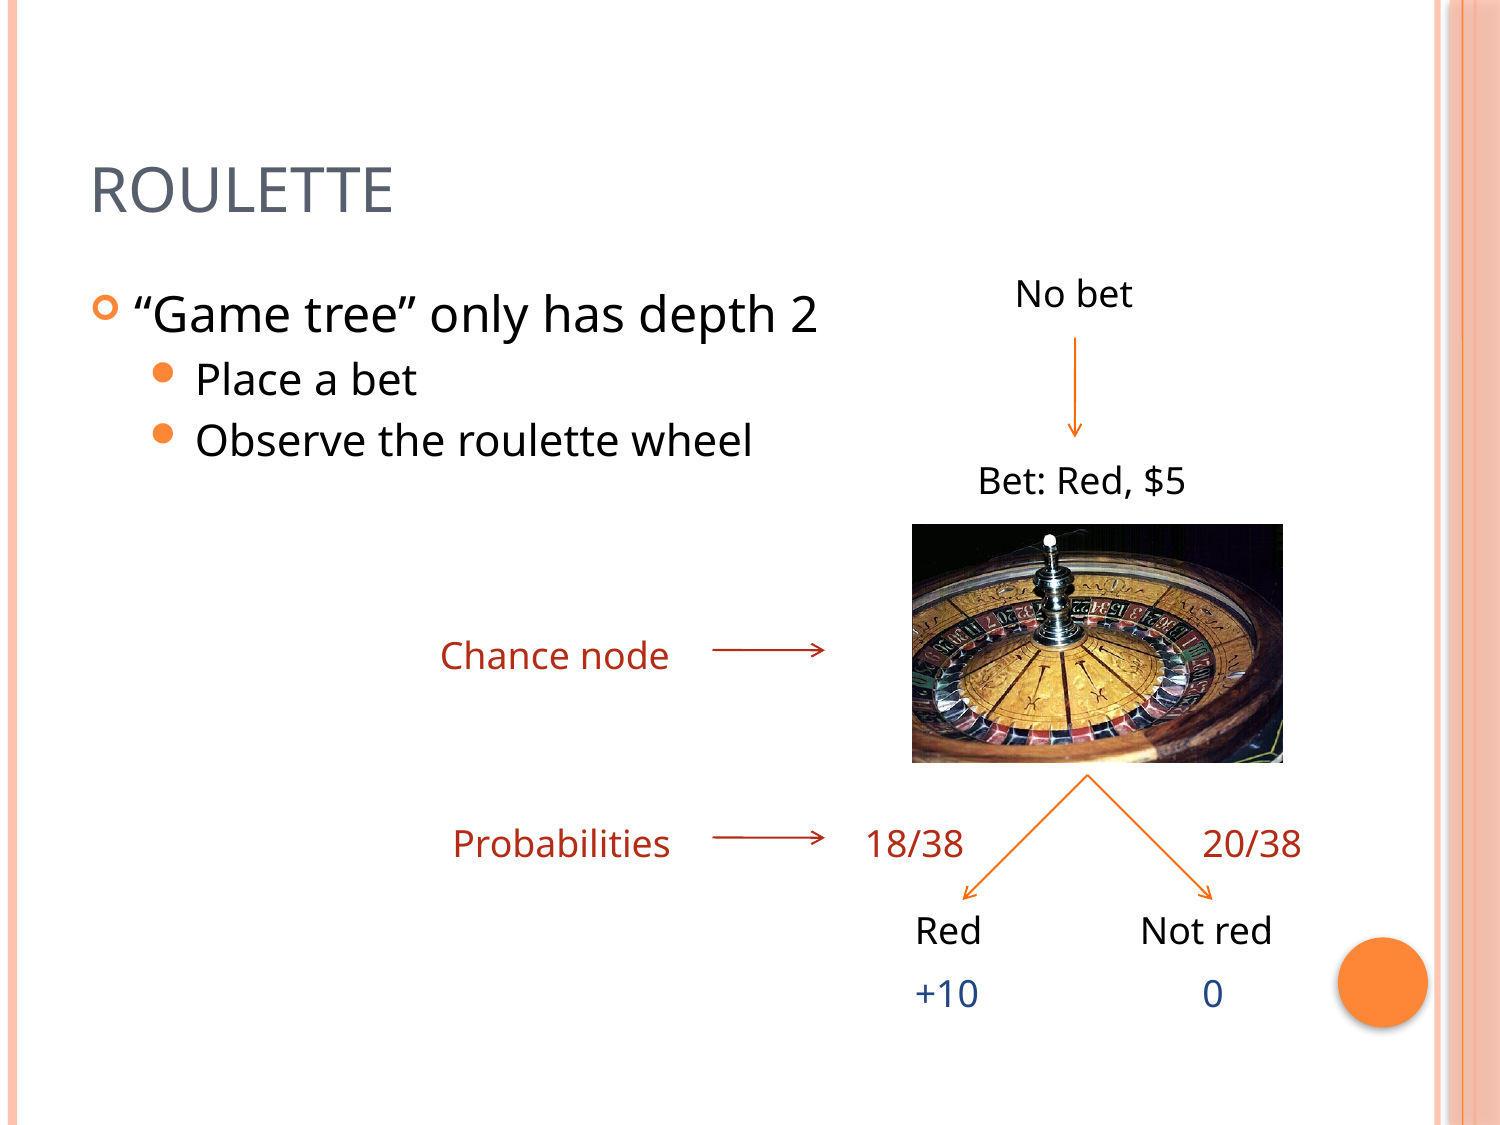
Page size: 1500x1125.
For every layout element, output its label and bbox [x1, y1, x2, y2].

text_box [999, 262, 1225, 323]
title [75, 45, 1300, 233]
text_box [962, 449, 1238, 510]
text_box [424, 624, 826, 686]
text_box [436, 524, 1363, 1024]
list [75, 275, 1300, 1075]
